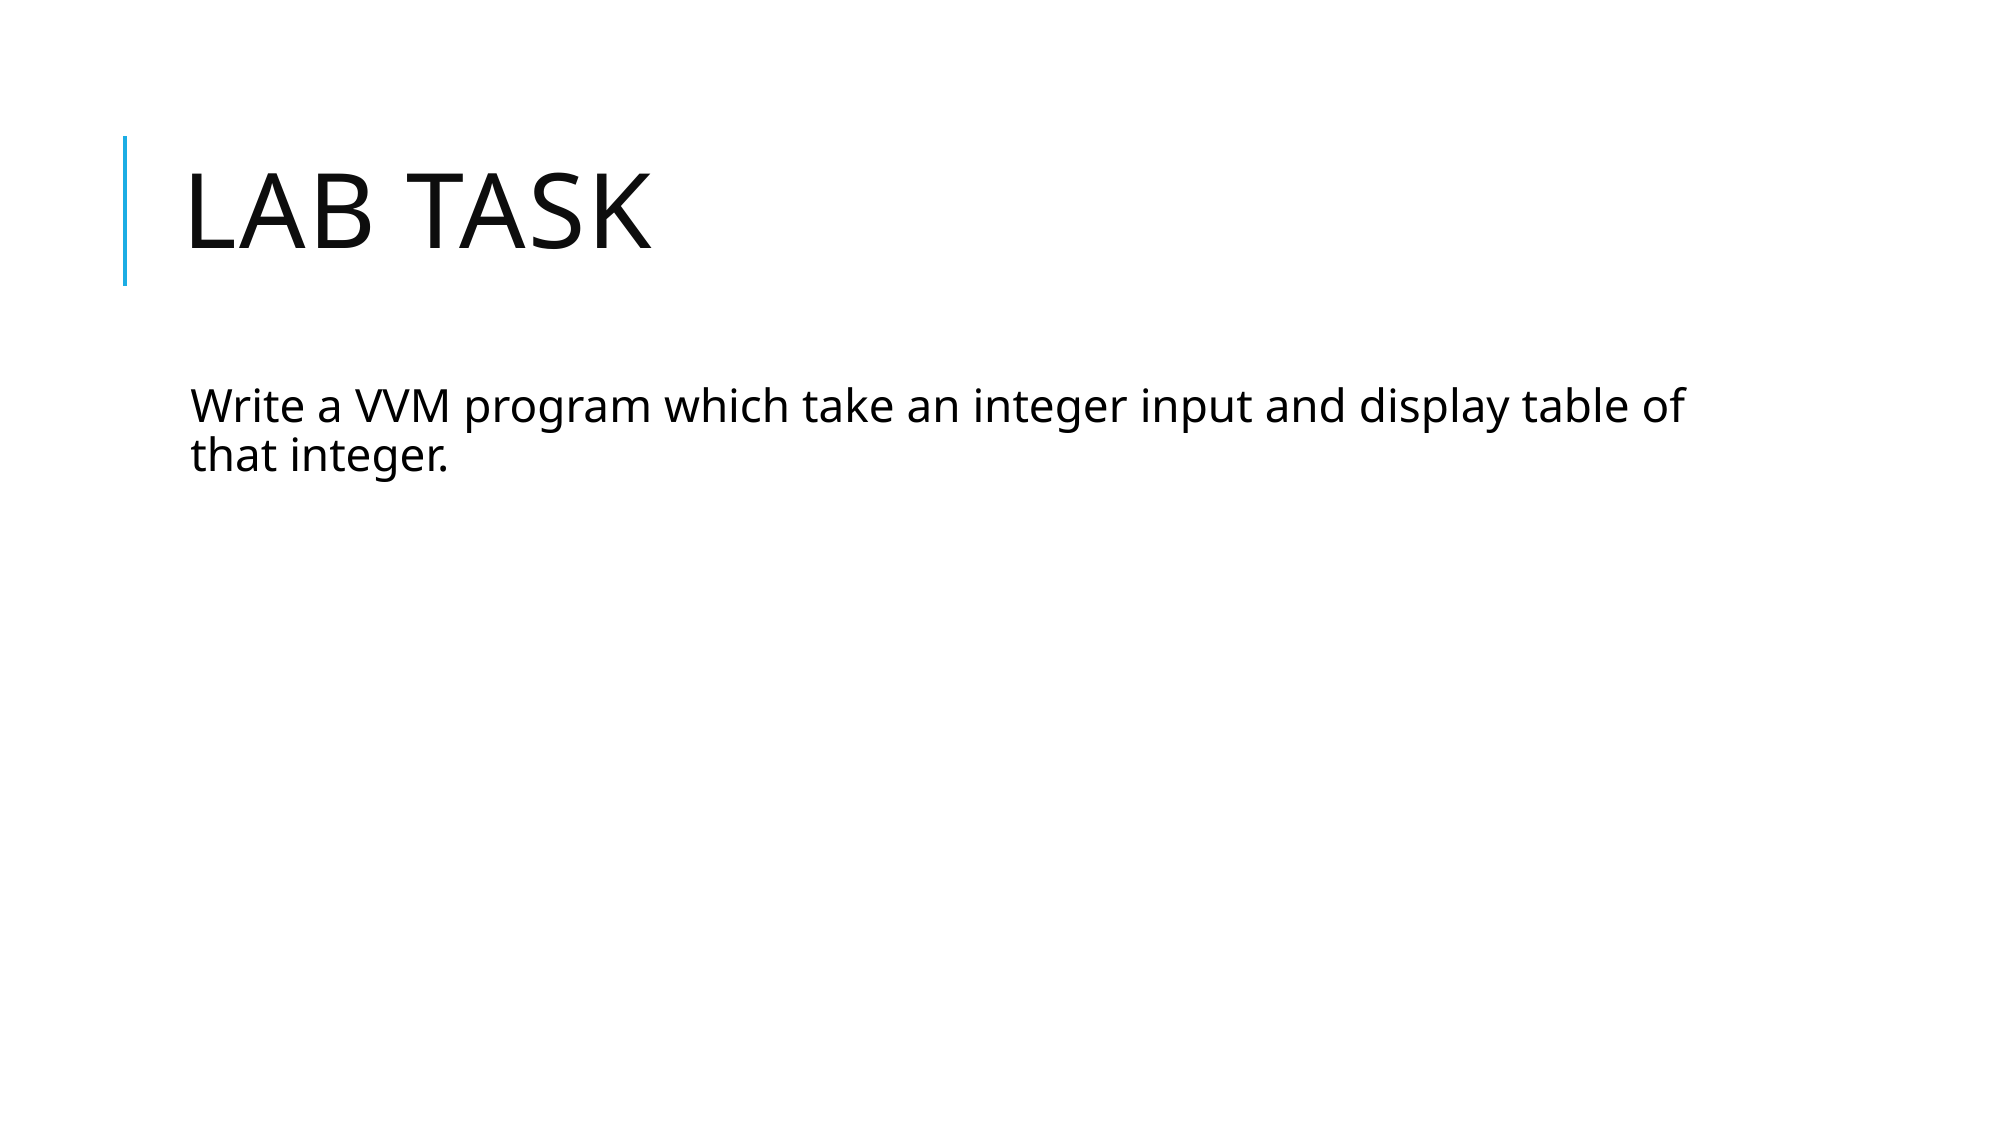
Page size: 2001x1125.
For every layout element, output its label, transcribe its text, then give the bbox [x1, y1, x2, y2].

list Write a VVM program which take an integer input and display table of that integer. [168, 375, 1763, 1035]
title Lab Task [168, 96, 1763, 342]
